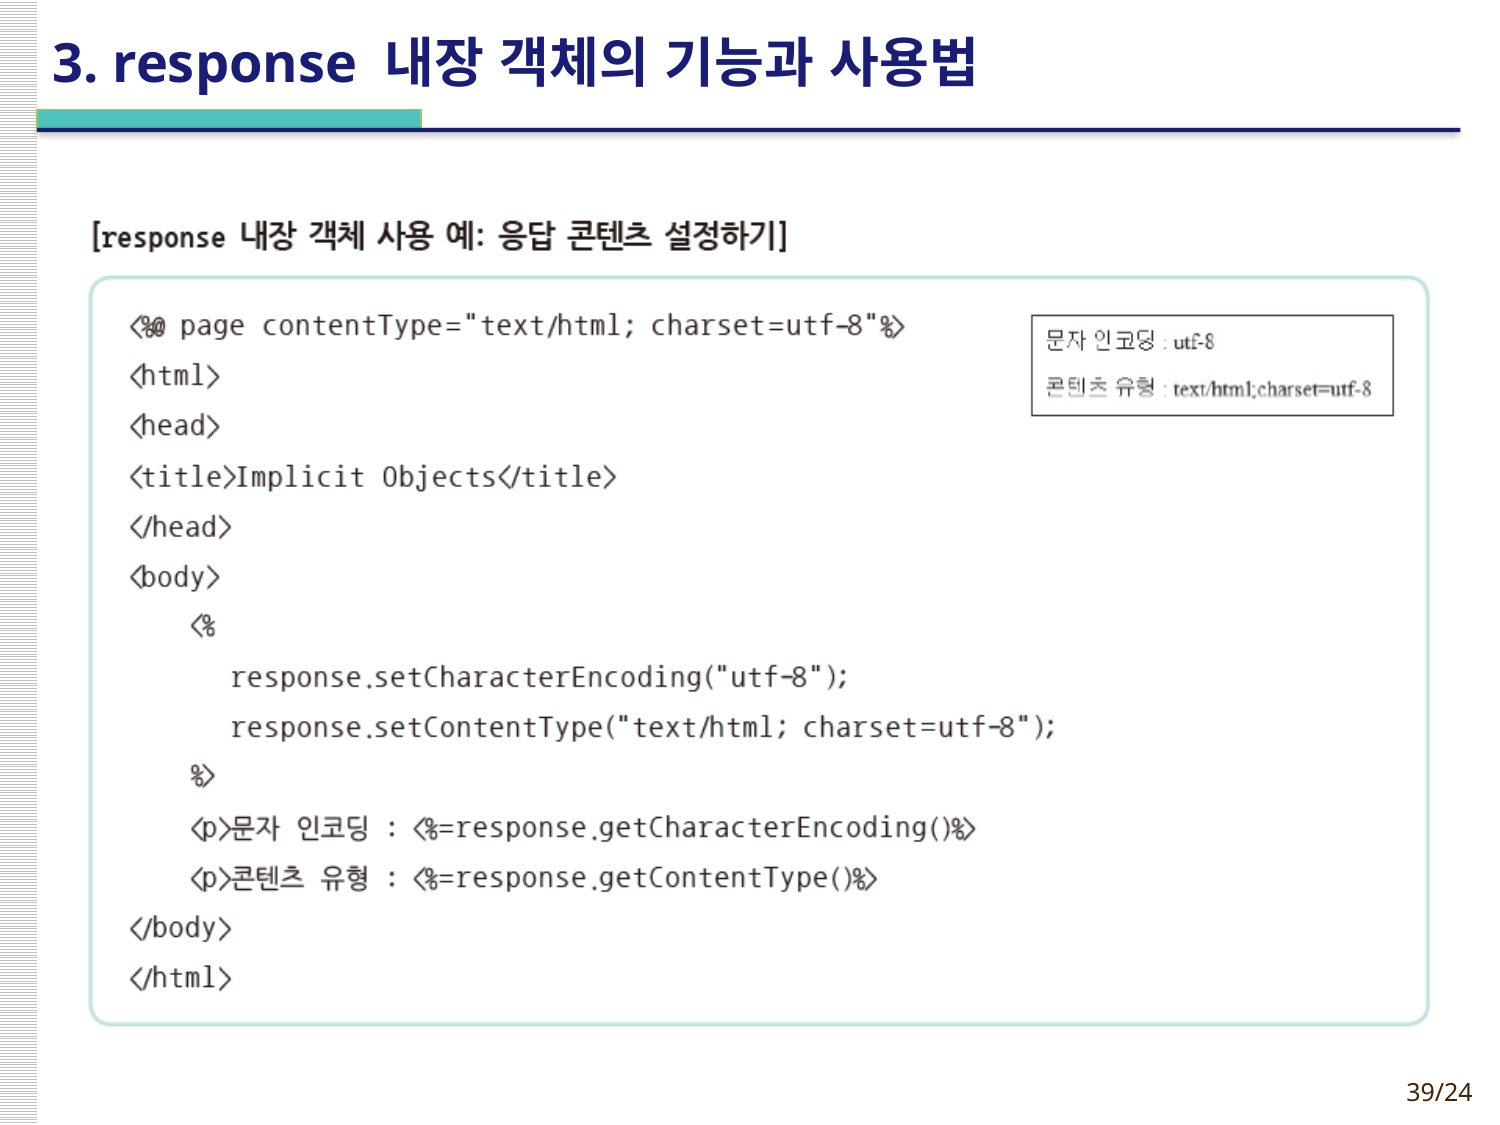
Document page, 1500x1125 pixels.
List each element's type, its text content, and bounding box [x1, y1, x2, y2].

title 3. response 내장 객체의 기능과 사용법 [37, 13, 1278, 109]
picture [76, 207, 1438, 1036]
